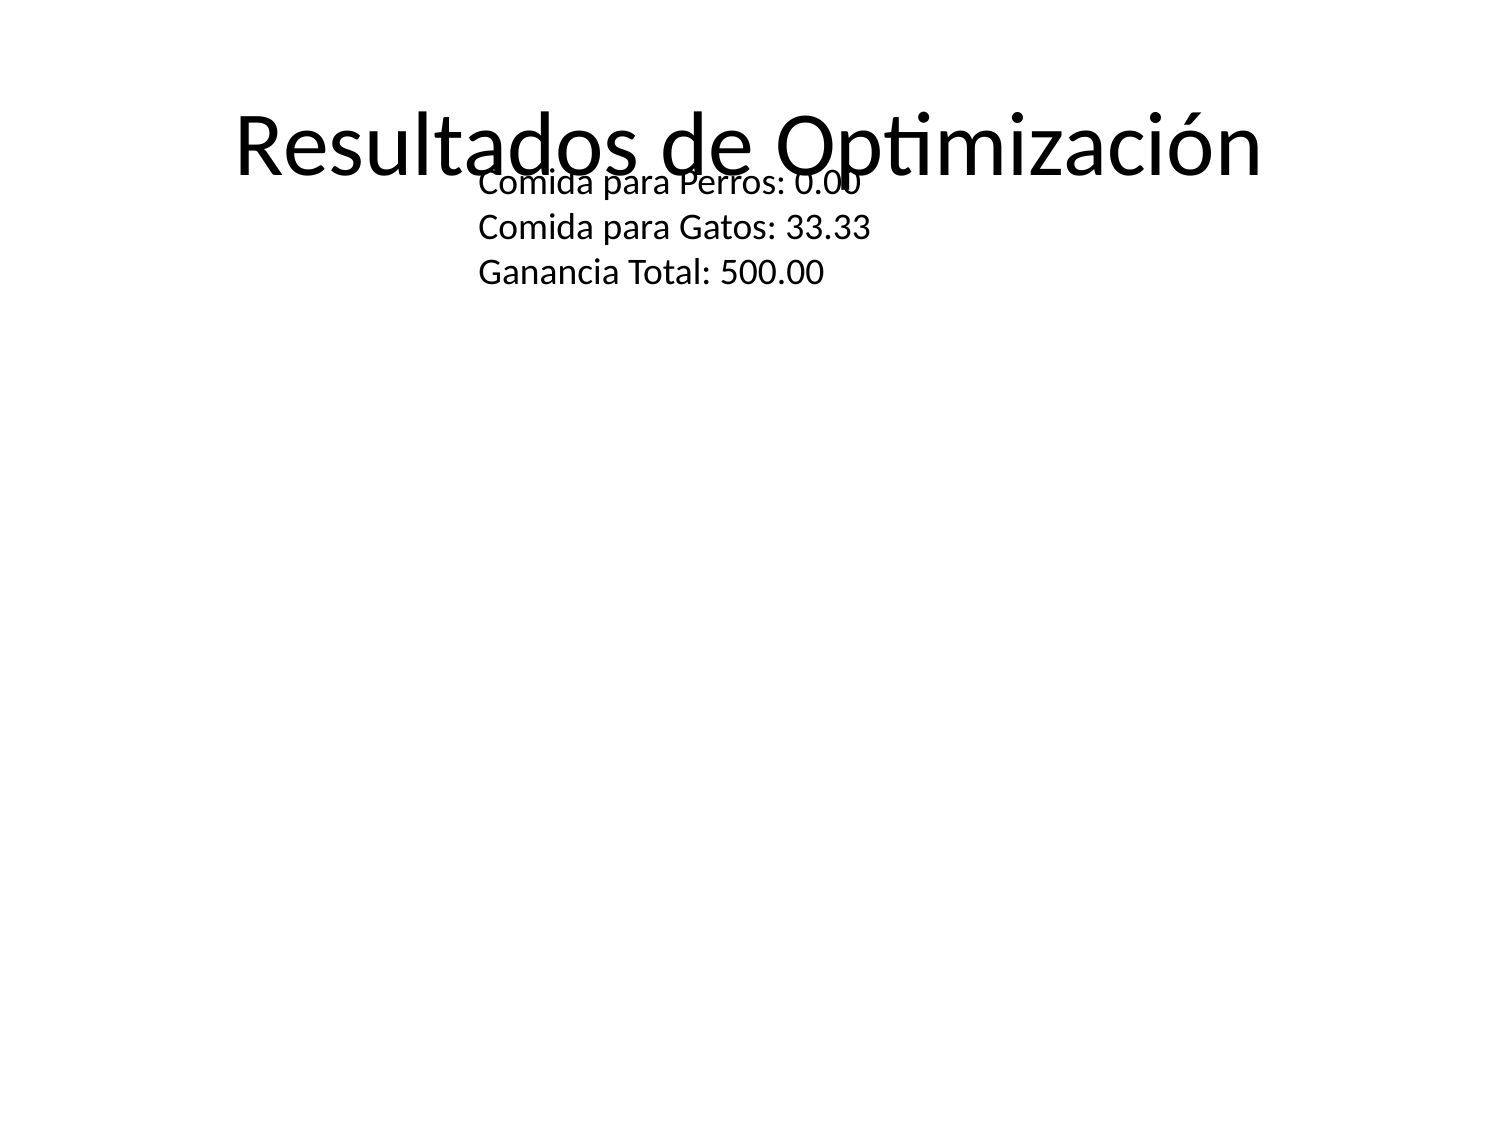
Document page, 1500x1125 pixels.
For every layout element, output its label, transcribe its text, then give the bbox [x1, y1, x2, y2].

title Resultados de Optimización [75, 45, 1425, 233]
text_box Comida para Perros: 0.00 Comida para Gatos: 33.33 Ganancia Total: 500.00 [463, 149, 887, 300]
